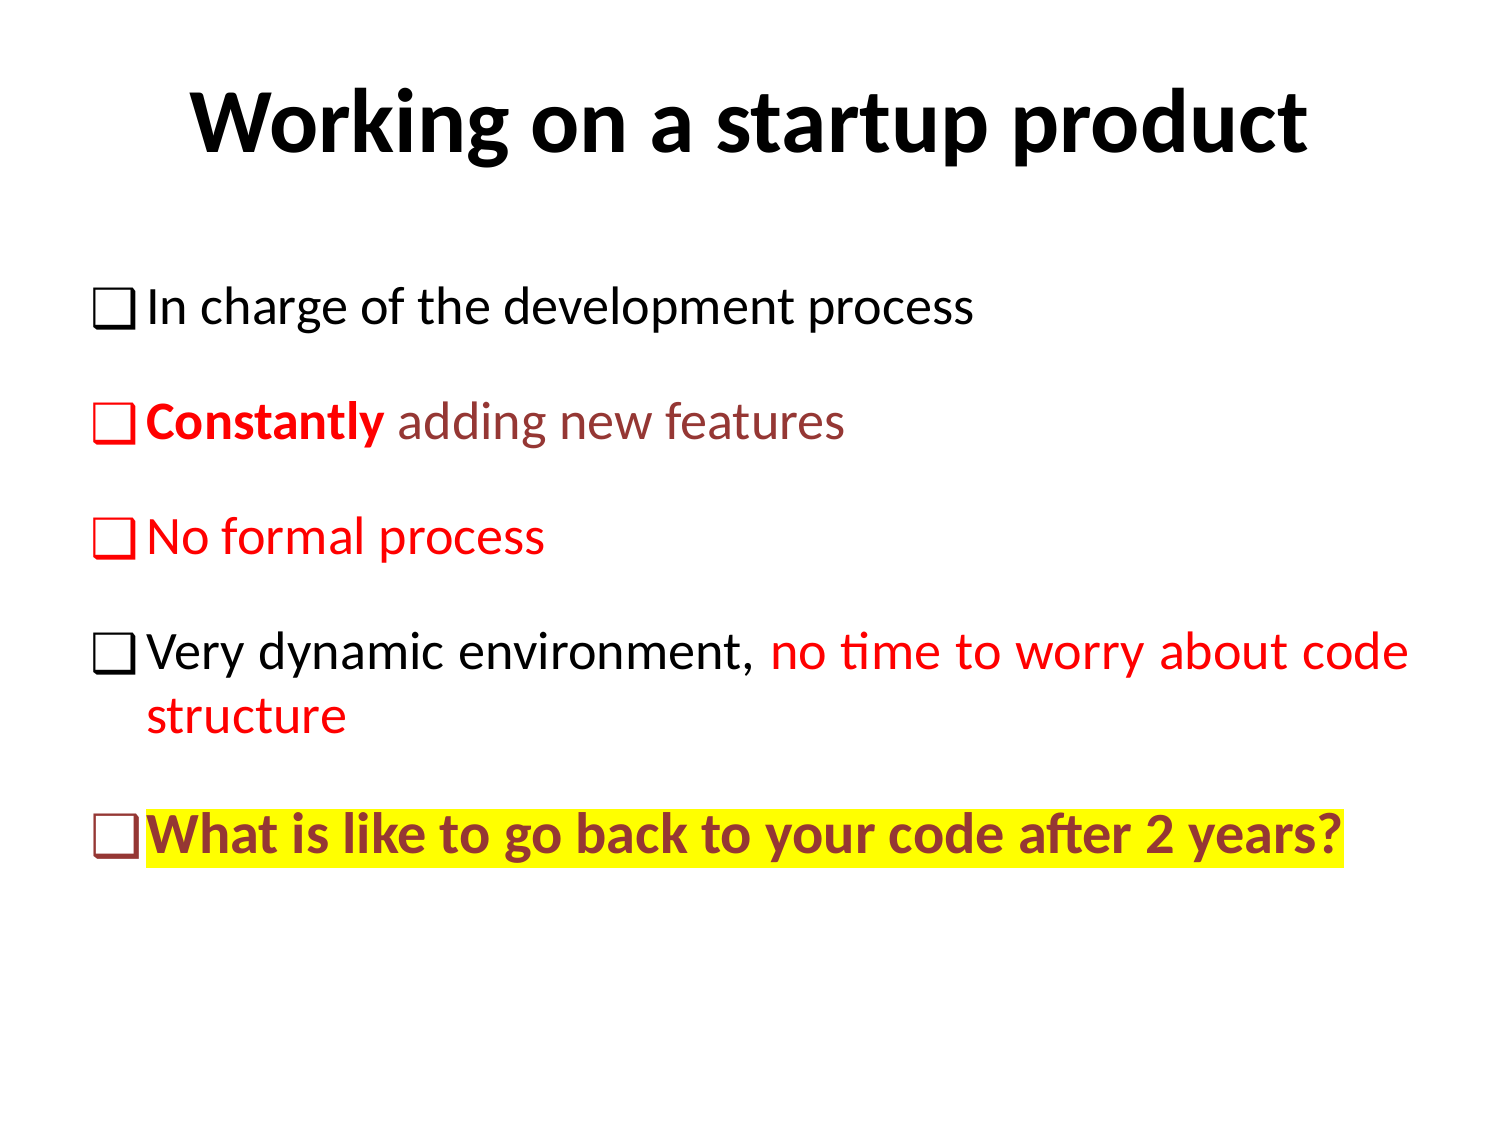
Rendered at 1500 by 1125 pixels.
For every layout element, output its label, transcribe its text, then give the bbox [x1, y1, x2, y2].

title Working on a startup product [75, 45, 1425, 188]
list In charge of the development process Constantly adding new features No formal process Very dynamic environment, no time to worry about code structure What is like to go back to your code after 2 years? [75, 262, 1425, 1005]
